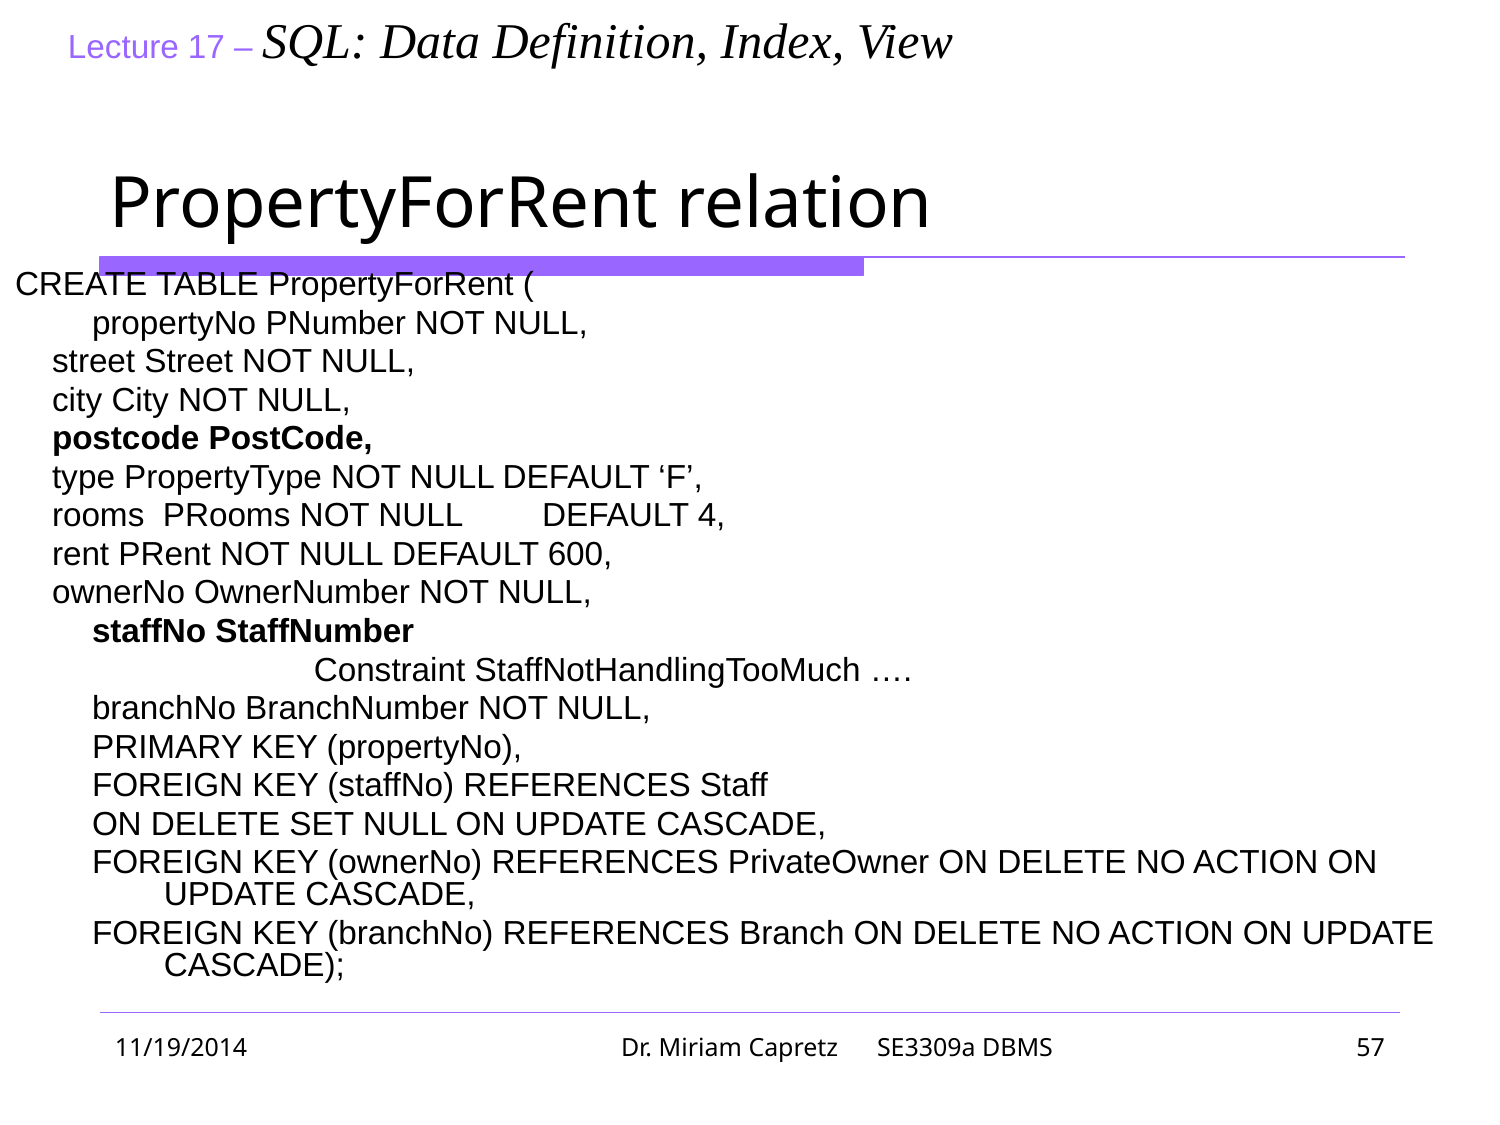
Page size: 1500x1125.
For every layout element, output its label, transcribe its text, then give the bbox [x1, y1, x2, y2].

list CREATE TABLE PropertyForRent ( propertyNo PNumber NOT NULL, street Street NOT NULL, city City NOT NULL, postcode PostCode, type PropertyType NOT NULL DEFAULT ‘F’, rooms PRooms NOT NULL DEFAULT 4, rent PRent NOT NULL DEFAULT 600, ownerNo OwnerNumber NOT NULL, staffNo StaffNumber Constraint StaffNotHandlingTooMuch …. branchNo BranchNumber NOT NULL, PRIMARY KEY (propertyNo), FOREIGN KEY (staffNo) REFERENCES Staff ON DELETE SET NULL ON UPDATE CASCADE, FOREIGN KEY (ownerNo) REFERENCES PrivateOwner ON DELETE NO ACTION ON UPDATE CASCADE, FOREIGN KEY (branchNo) REFERENCES Branch ON DELETE NO ACTION ON UPDATE CASCADE); [0, 262, 1500, 1125]
title PropertyForRent relation [94, 50, 1407, 250]
